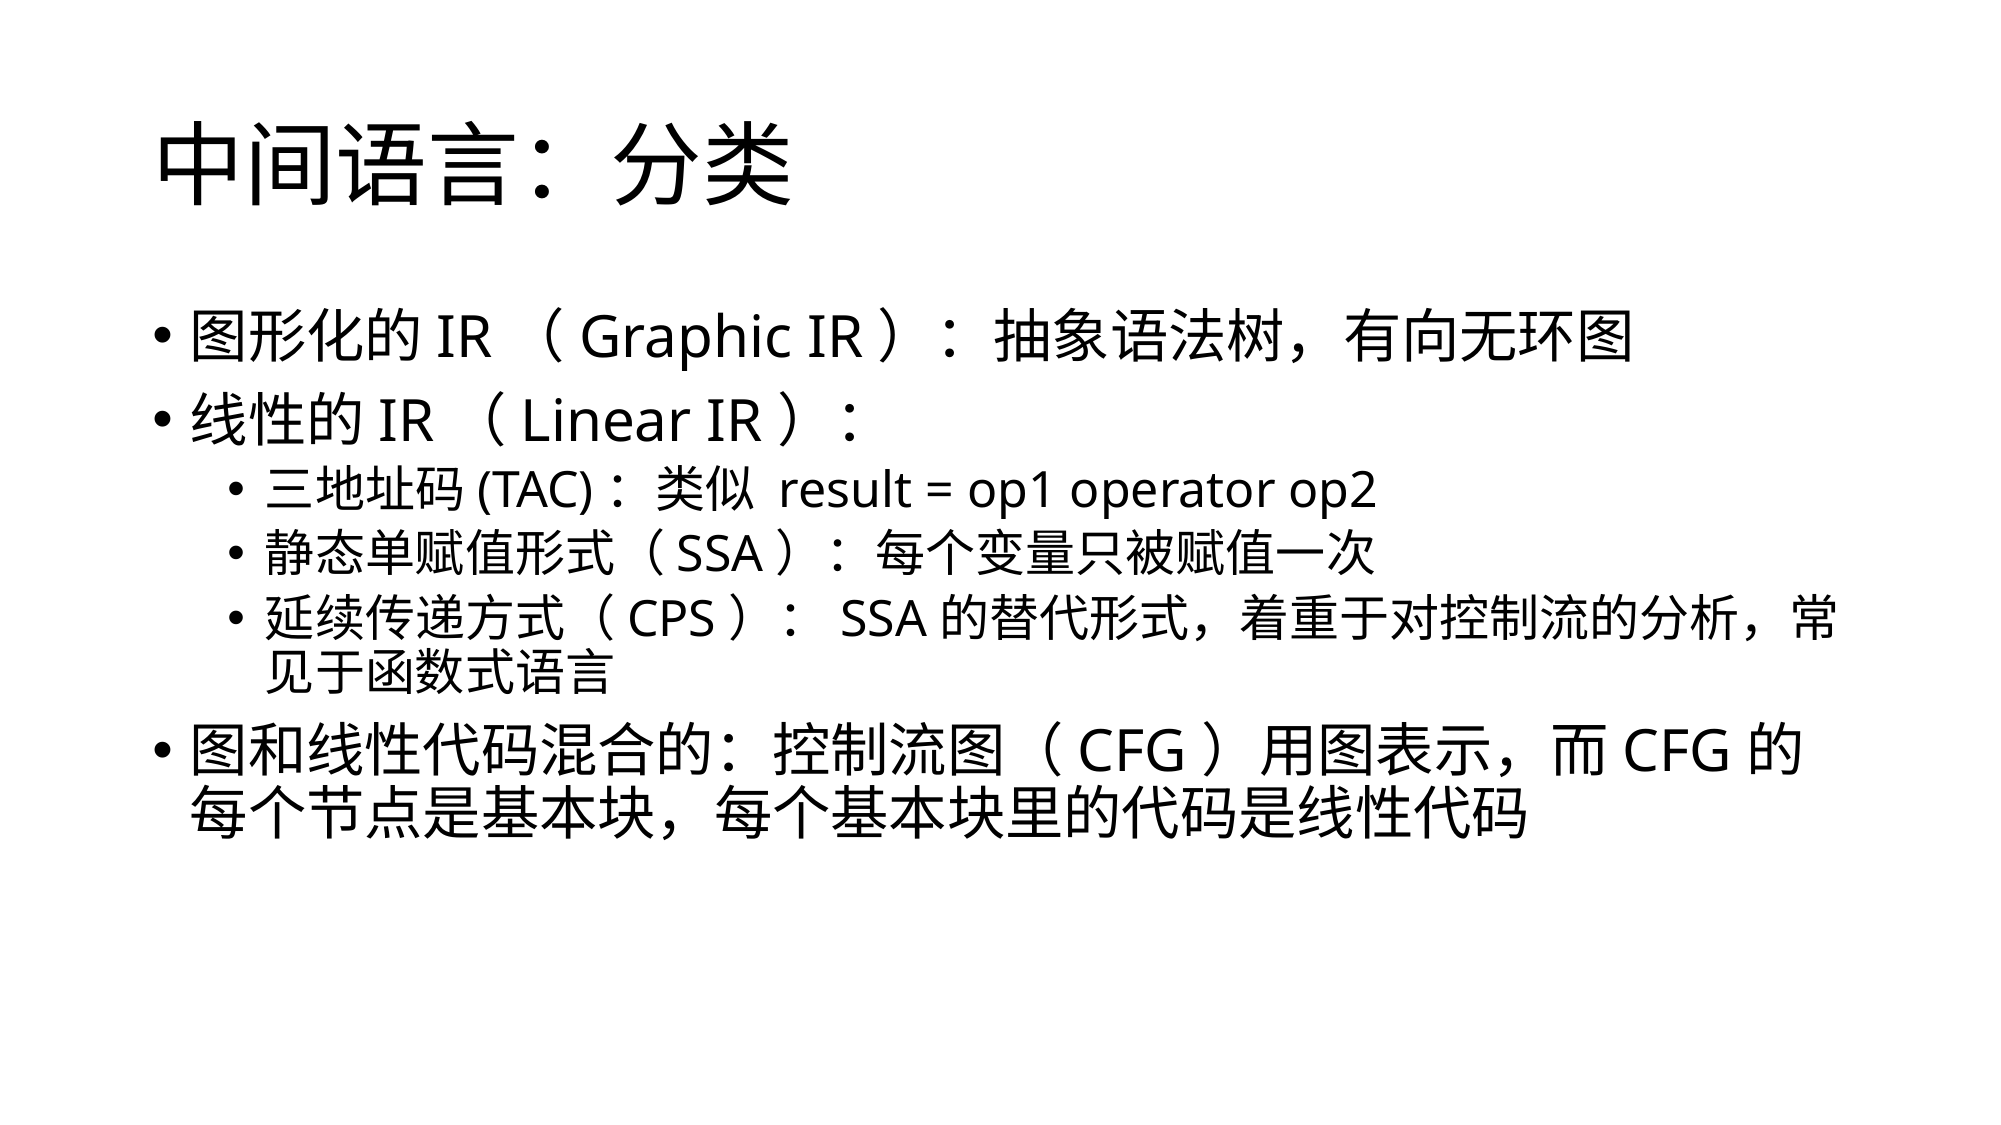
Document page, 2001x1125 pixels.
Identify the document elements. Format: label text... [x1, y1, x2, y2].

title 中间语言：分类 [137, 59, 1863, 278]
list 图形化的IR（Graphic IR）：抽象语法树，有向无环图 线性的IR（Linear IR）： 三地址码(TAC)：类似 result = op1 operator op2 静态单赋值形式（SSA）：每个变量只被赋值一次 延续传递方式（CPS）：SSA的替代形式，着重于对控制流的分析，常见于函数式语言 图和线性代码混合的：控制流图（CFG）用图表示，而CFG的每个节点是基本块，每个基本块里的代码是线性代码 [137, 299, 1863, 1014]
